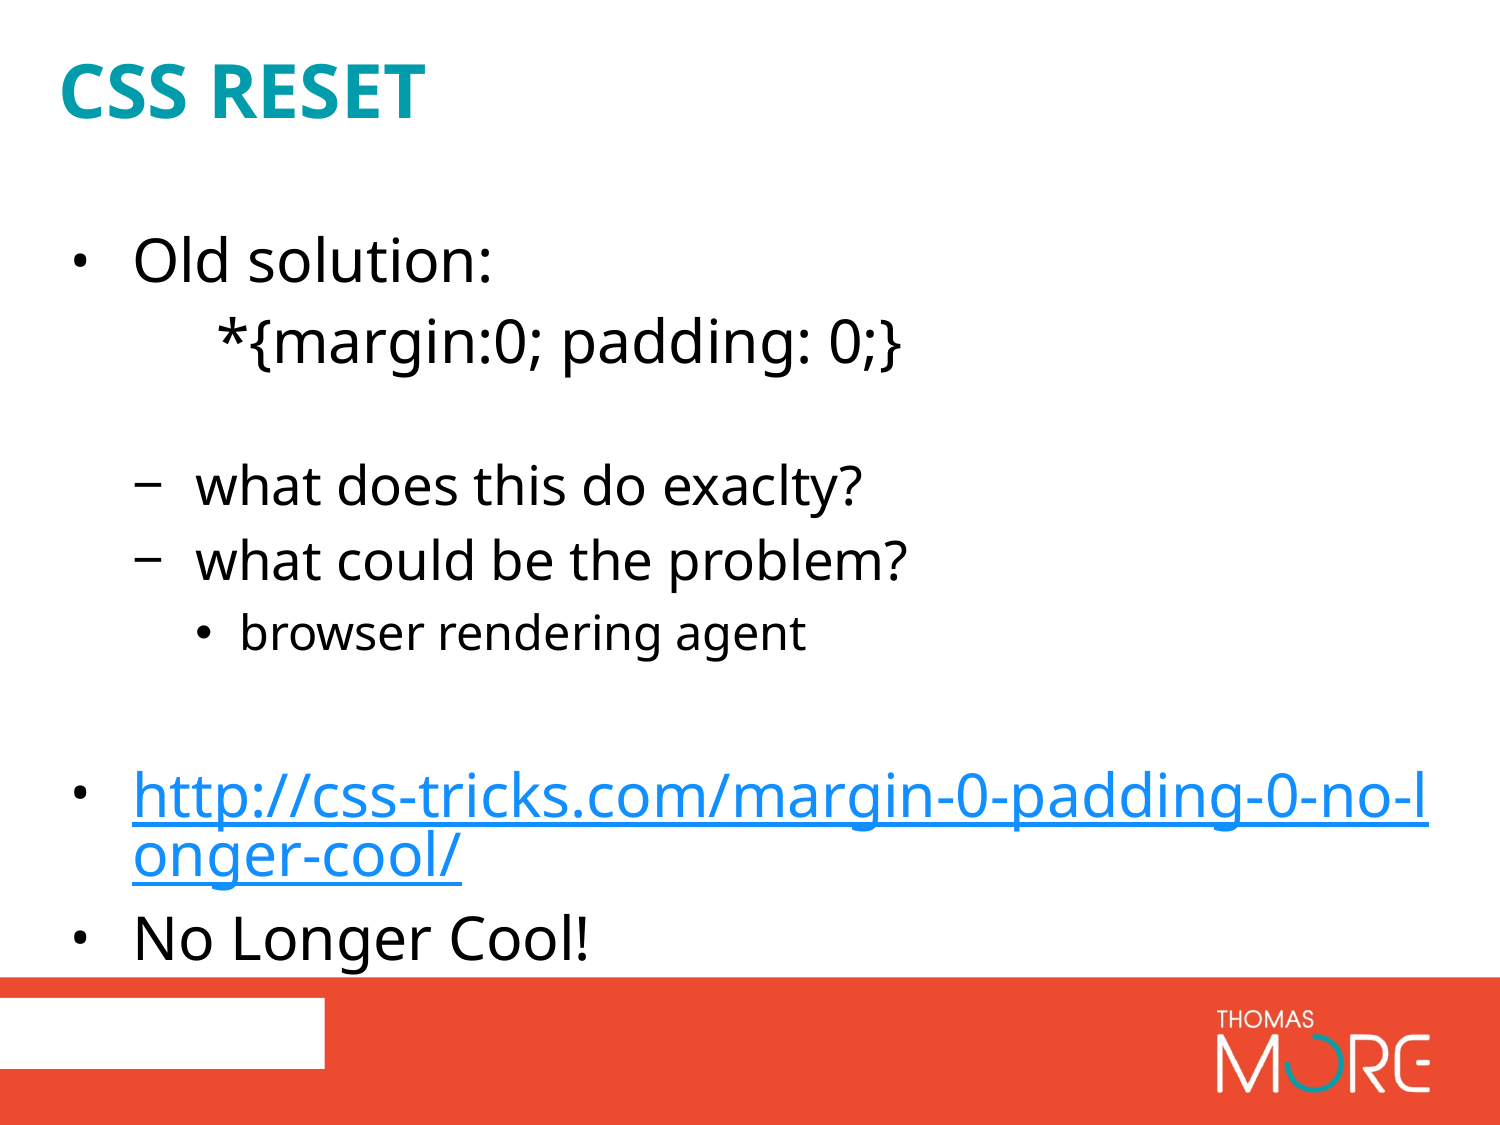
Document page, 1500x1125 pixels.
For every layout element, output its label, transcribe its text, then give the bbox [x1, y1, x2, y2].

picture [1187, 980, 1459, 1122]
list Old solution: *{margin:0; padding: 0;} what does this do exaclty? what could be the problem? browser rendering agent http://css-tricks.com/margin-0-padding-0-no-longer-cool/ No Longer Cool! [0, 188, 1500, 916]
title CSS Reset [0, 0, 1500, 188]
